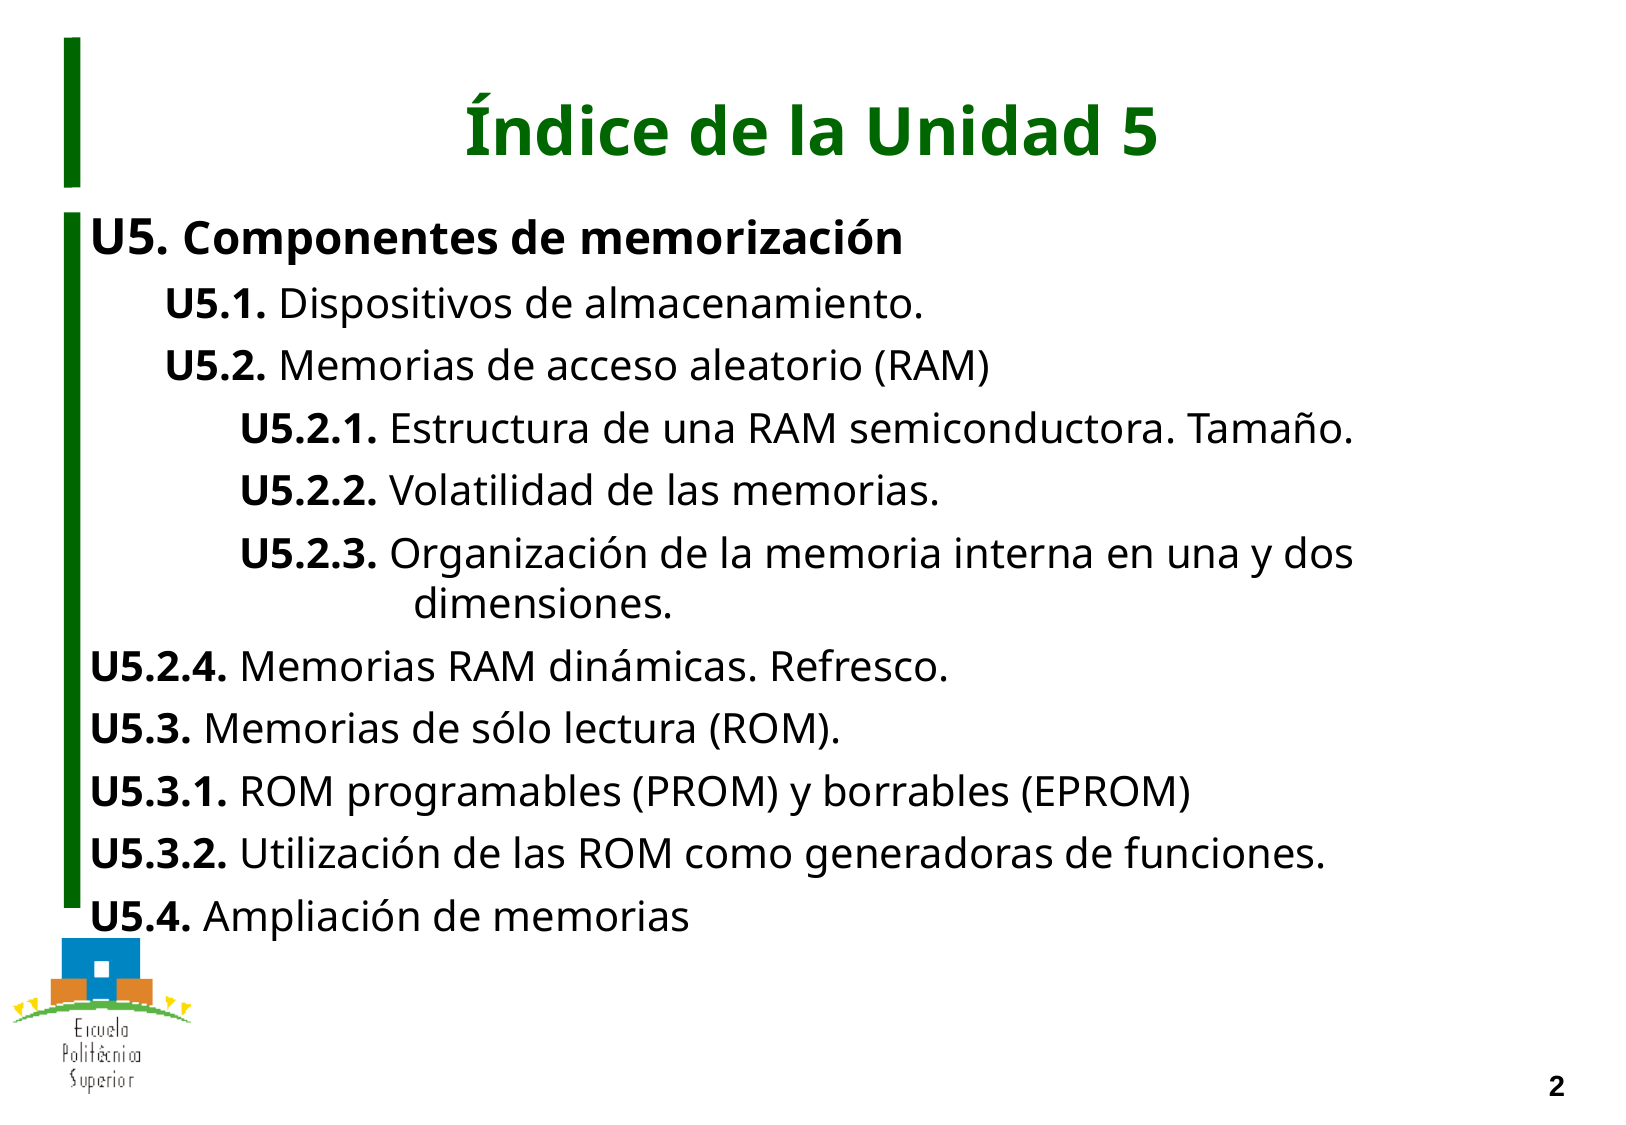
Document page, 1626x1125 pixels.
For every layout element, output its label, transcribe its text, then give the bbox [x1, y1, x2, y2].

picture [13, 938, 191, 1094]
title Índice de la Unidad 5 [121, 34, 1504, 196]
picture [95, 962, 109, 977]
text_box U5. Componentes de memorización U5.1. Dispositivos de almacenamiento. U5.2. Memorias de acceso aleatorio (RAM) U5.2.1. Estructura de una RAM semiconductora. Tamaño. U5.2.2. Volatilidad de las memorias. U5.2.3. Organización de la memoria interna en una y dos dimensiones. U5.2.4. Memorias RAM dinámicas. Refresco. U5.3. Memorias de sólo lectura (ROM). U5.3.1. ROM programables (PROM) y borrables (EPROM) U5.3.2. Utilización de las ROM como generadoras de funciones. U5.4. Ampliación de memorias [74, 196, 1593, 947]
